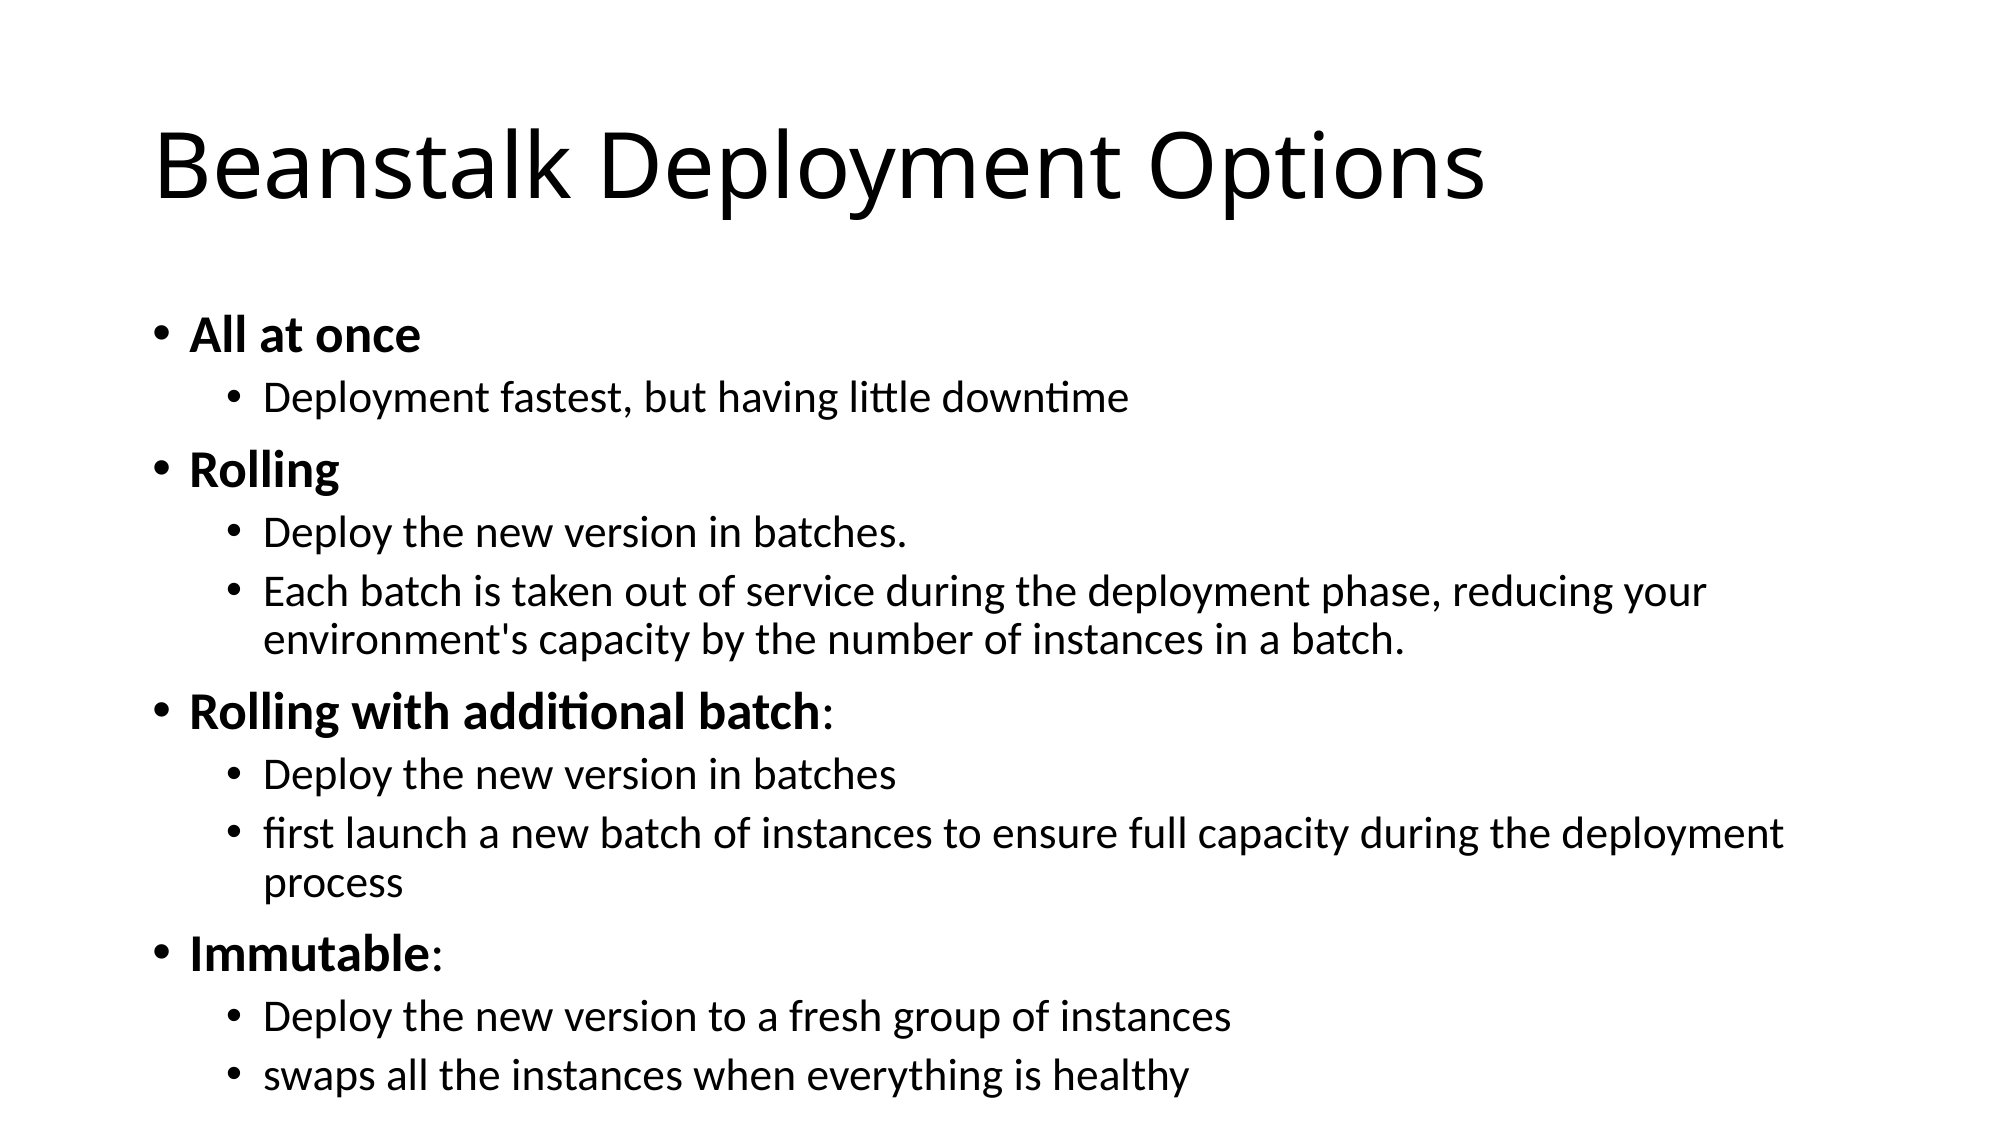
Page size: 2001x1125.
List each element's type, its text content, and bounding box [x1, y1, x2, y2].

title Beanstalk Deployment Options [137, 59, 1863, 278]
list All at once Deployment fastest, but having little downtime Rolling Deploy the new version in batches. Each batch is taken out of service during the deployment phase, reducing your environment's capacity by the number of instances in a batch. Rolling with additional batch: Deploy the new version in batches first launch a new batch of instances to ensure full capacity during the deployment process Immutable: Deploy the new version to a fresh group of instances swaps all the instances when everything is healthy [137, 299, 1863, 1109]
